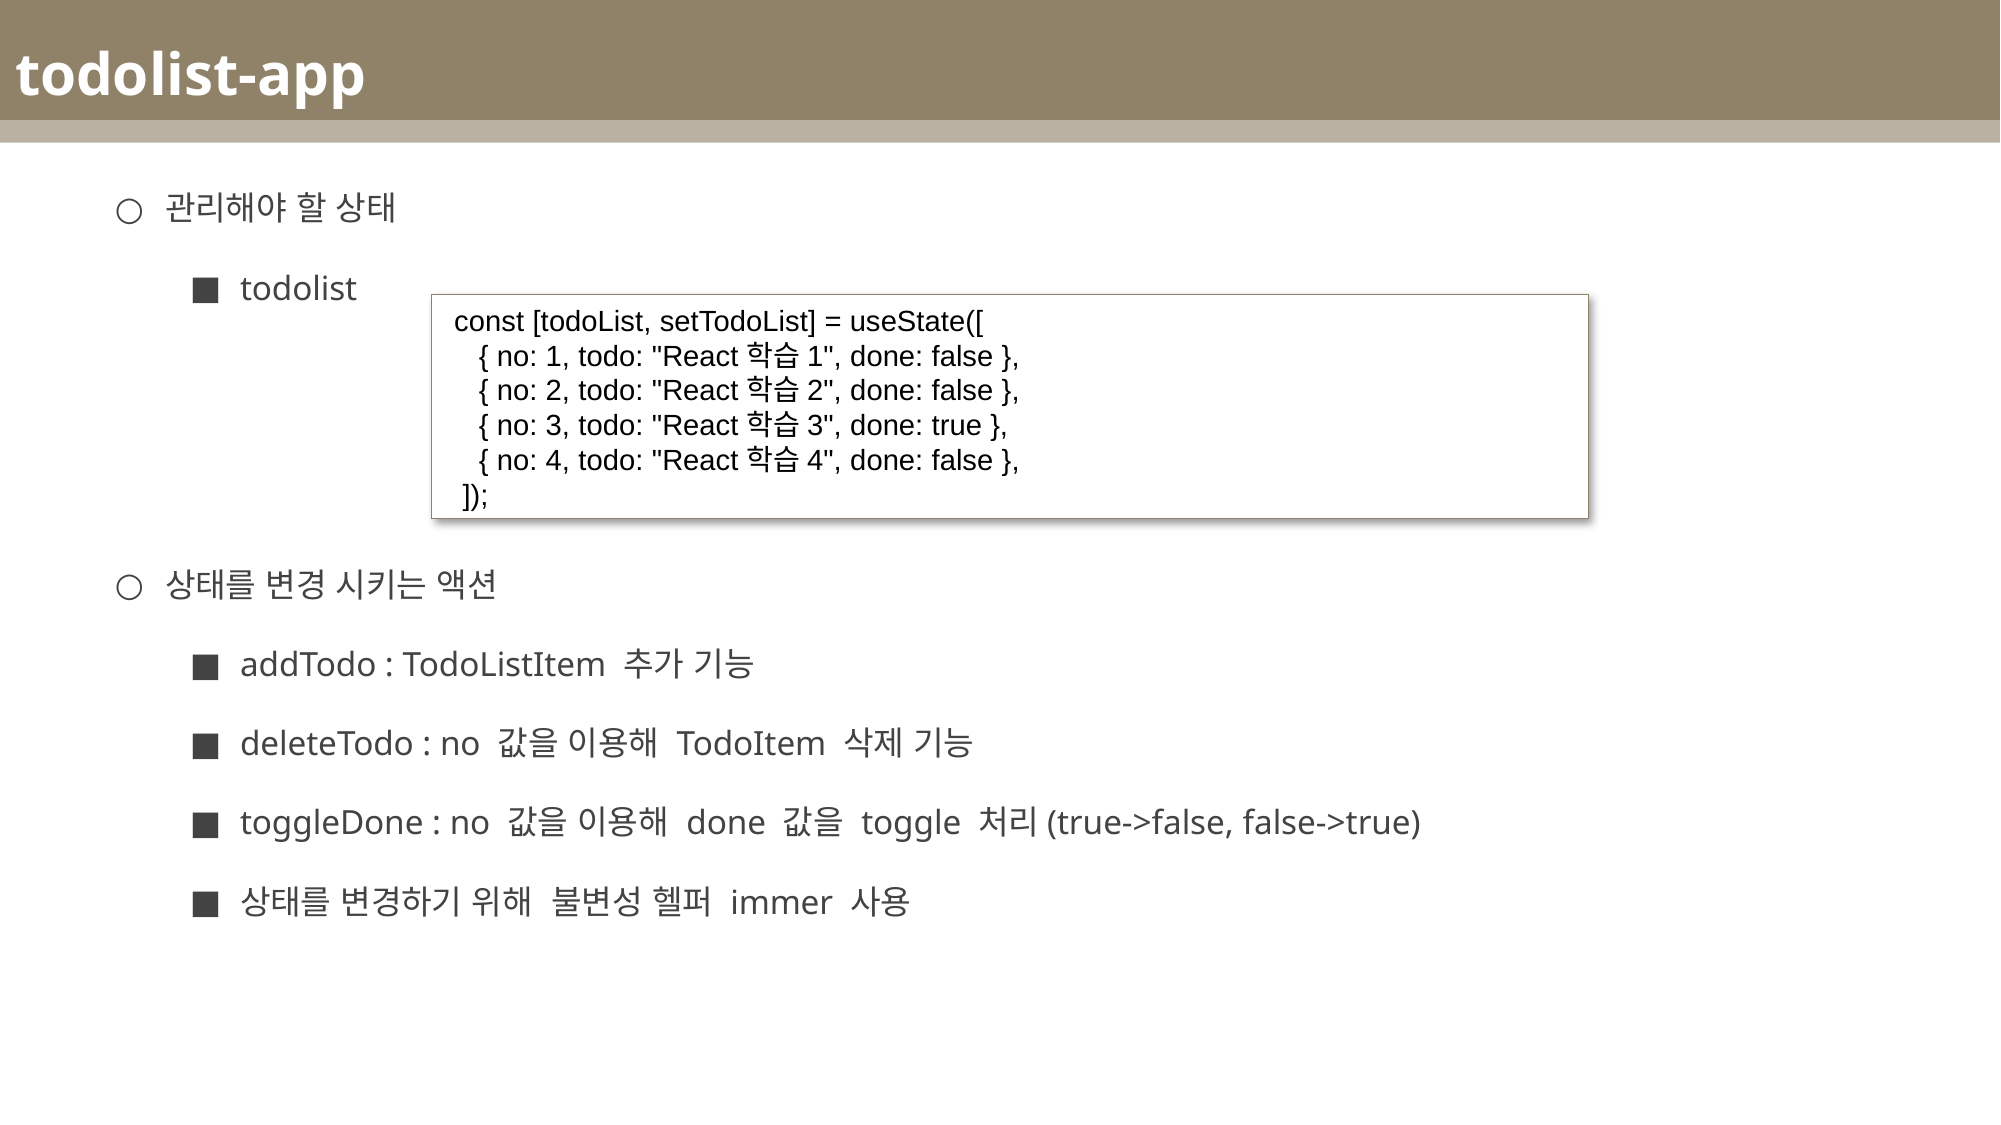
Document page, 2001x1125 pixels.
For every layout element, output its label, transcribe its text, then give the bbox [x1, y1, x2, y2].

text_box const [todoList, setTodoList] = useState([ { no: 1, todo: "React학습1", done: false }, { no: 2, todo: "React학습2", done: false }, { no: 3, todo: "React학습3", done: true }, { no: 4, todo: "React학습4", done: false }, ]); [431, 294, 1589, 519]
list 관리해야 할 상태 todolist 상태를 변경 시키는 액션 addTodo : TodoListItem 추가 기능 deleteTodo : no 값을 이용해 TodoItem 삭제 기능 toggleDone : no 값을 이용해 done 값을 toggle 처리(true->false, false->true) 상태를 변경하기 위해 불변성 헬퍼 immer 사용 [0, 166, 1928, 1065]
title todolist-app [0, 22, 1800, 120]
